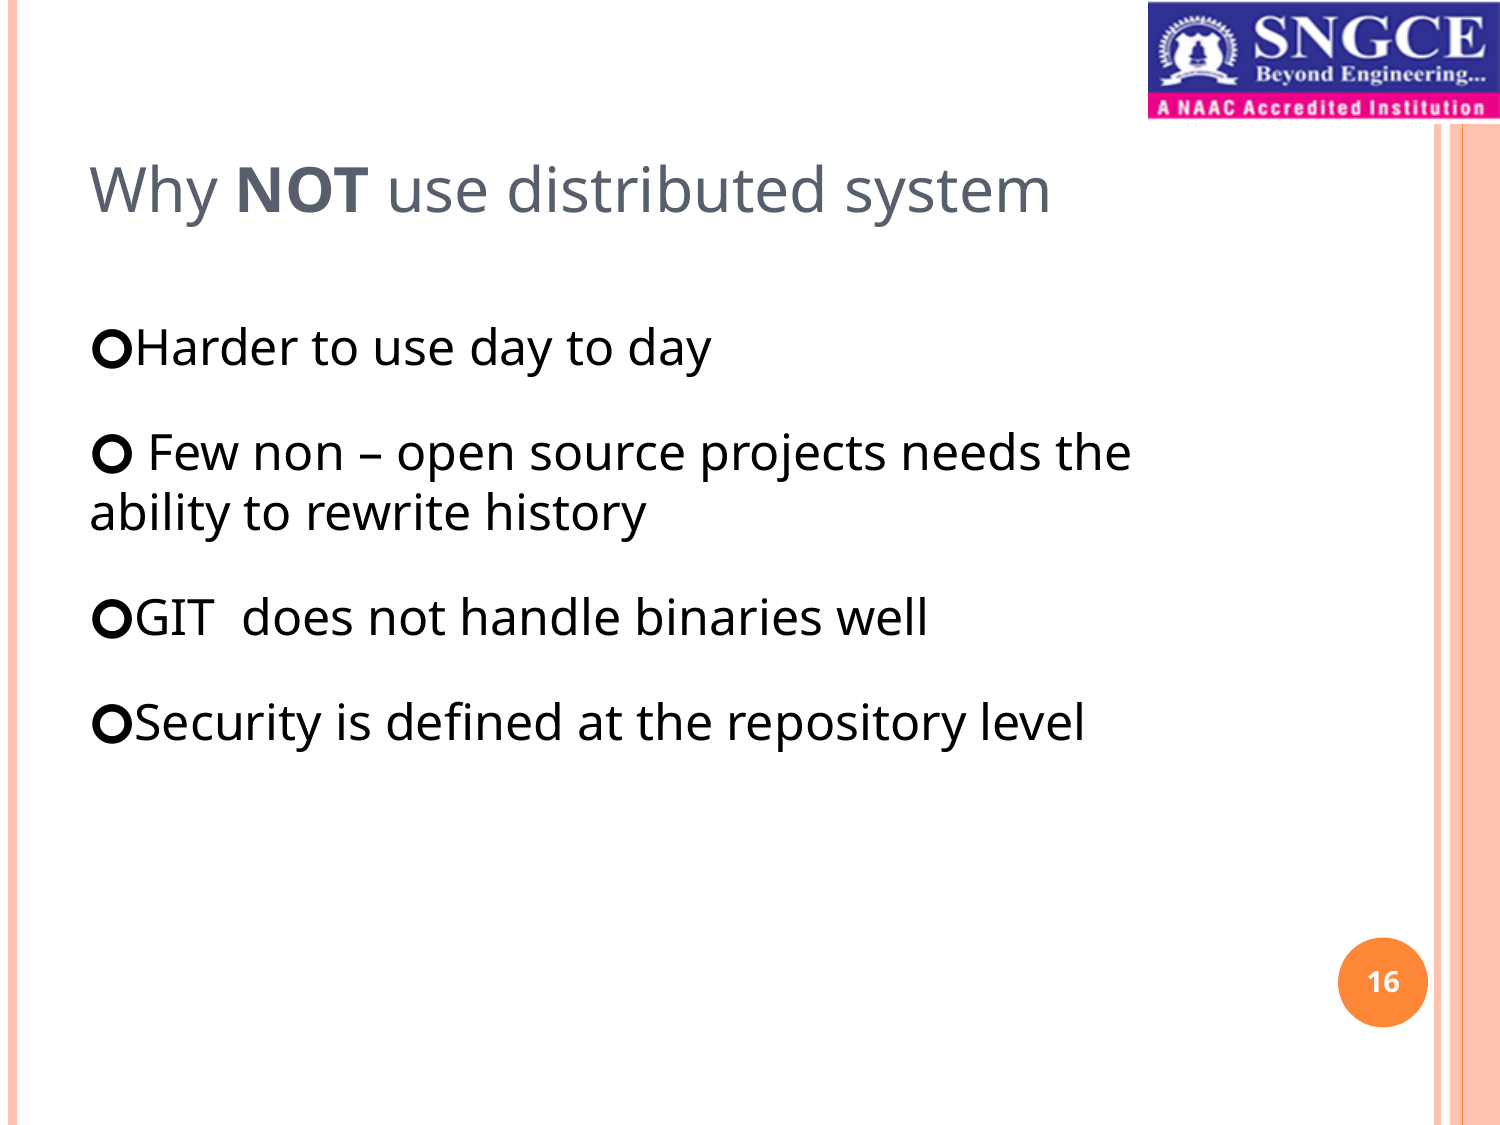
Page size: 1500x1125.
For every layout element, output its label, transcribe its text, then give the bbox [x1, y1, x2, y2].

text_box Why NOT use distributed system [74, 45, 1300, 233]
text_box ‹#› [1333, 940, 1434, 1027]
picture [1148, 0, 1500, 124]
text_box Harder to use day to day Few non – open source projects needs the ability to rewrite history GIT does not handle binaries well Security is defined at the repository level [74, 262, 1300, 1062]
